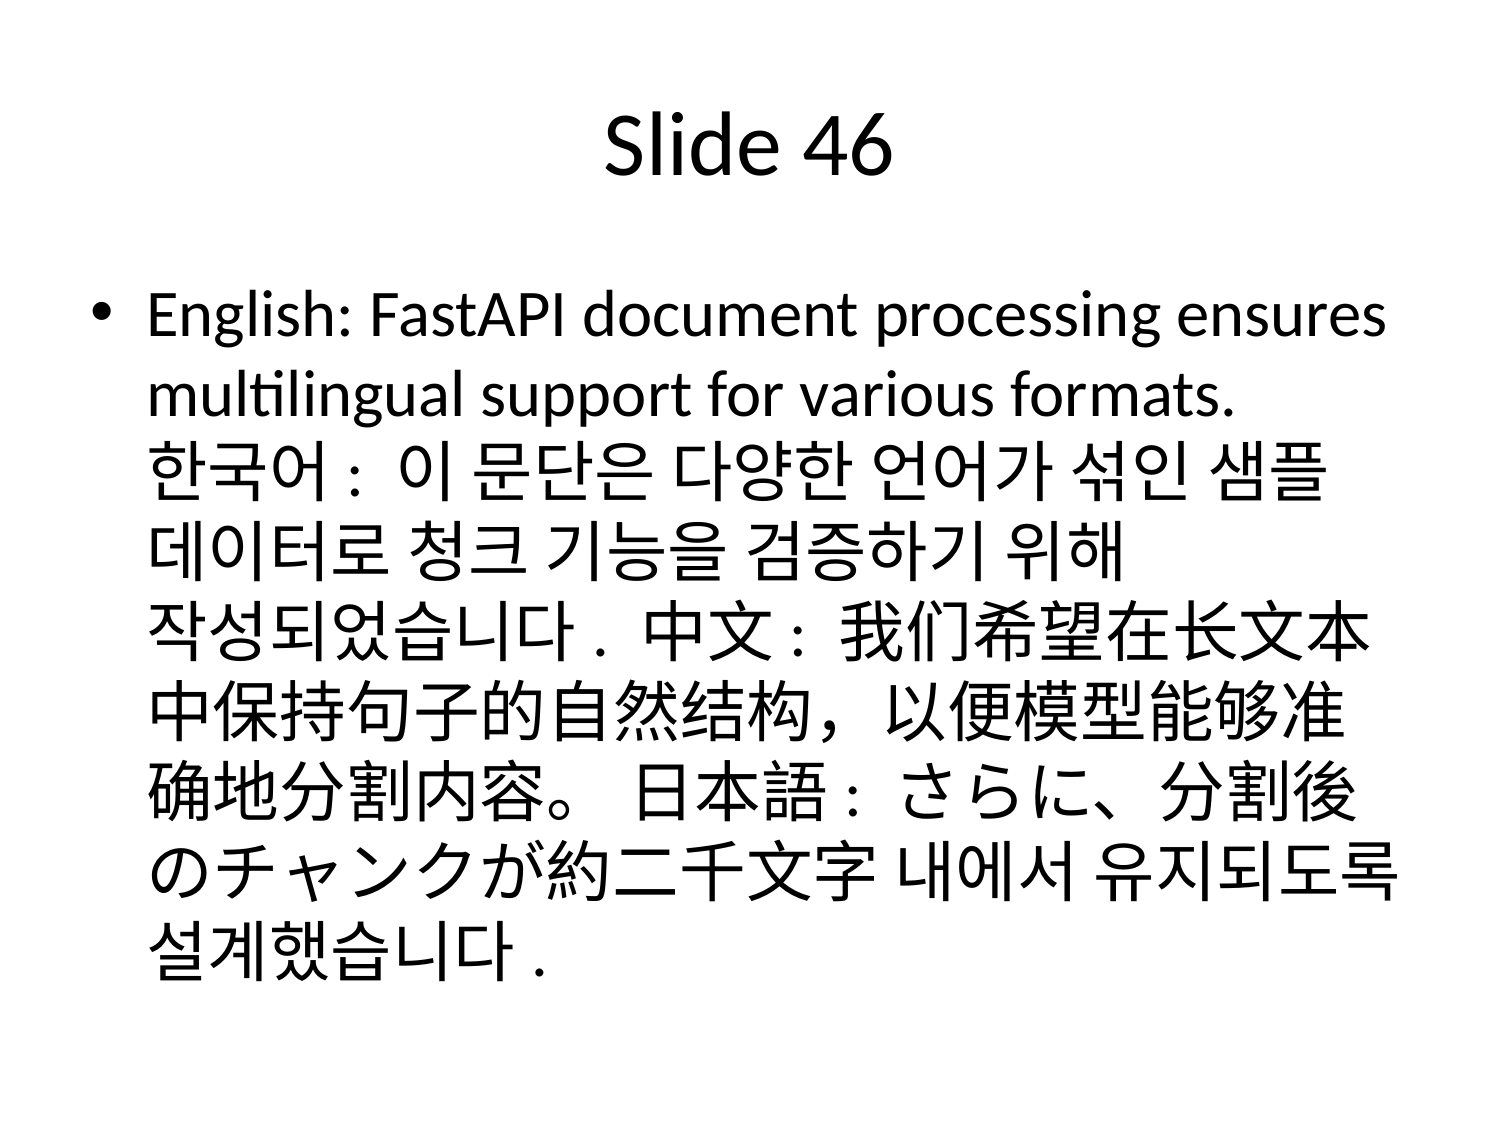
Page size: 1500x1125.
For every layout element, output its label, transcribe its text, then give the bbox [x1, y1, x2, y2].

list English: FastAPI document processing ensures multilingual support for various formats. 한국어: 이 문단은 다양한 언어가 섞인 샘플 데이터로 청크 기능을 검증하기 위해 작성되었습니다. 中文: 我们希望在长文本中保持句子的自然结构，以便模型能够准确地分割内容。 日本語: さらに、分割後のチャンクが約二千文字 내에서 유지되도록 설계했습니다. [75, 262, 1425, 1005]
title Slide 46 [75, 45, 1425, 233]
